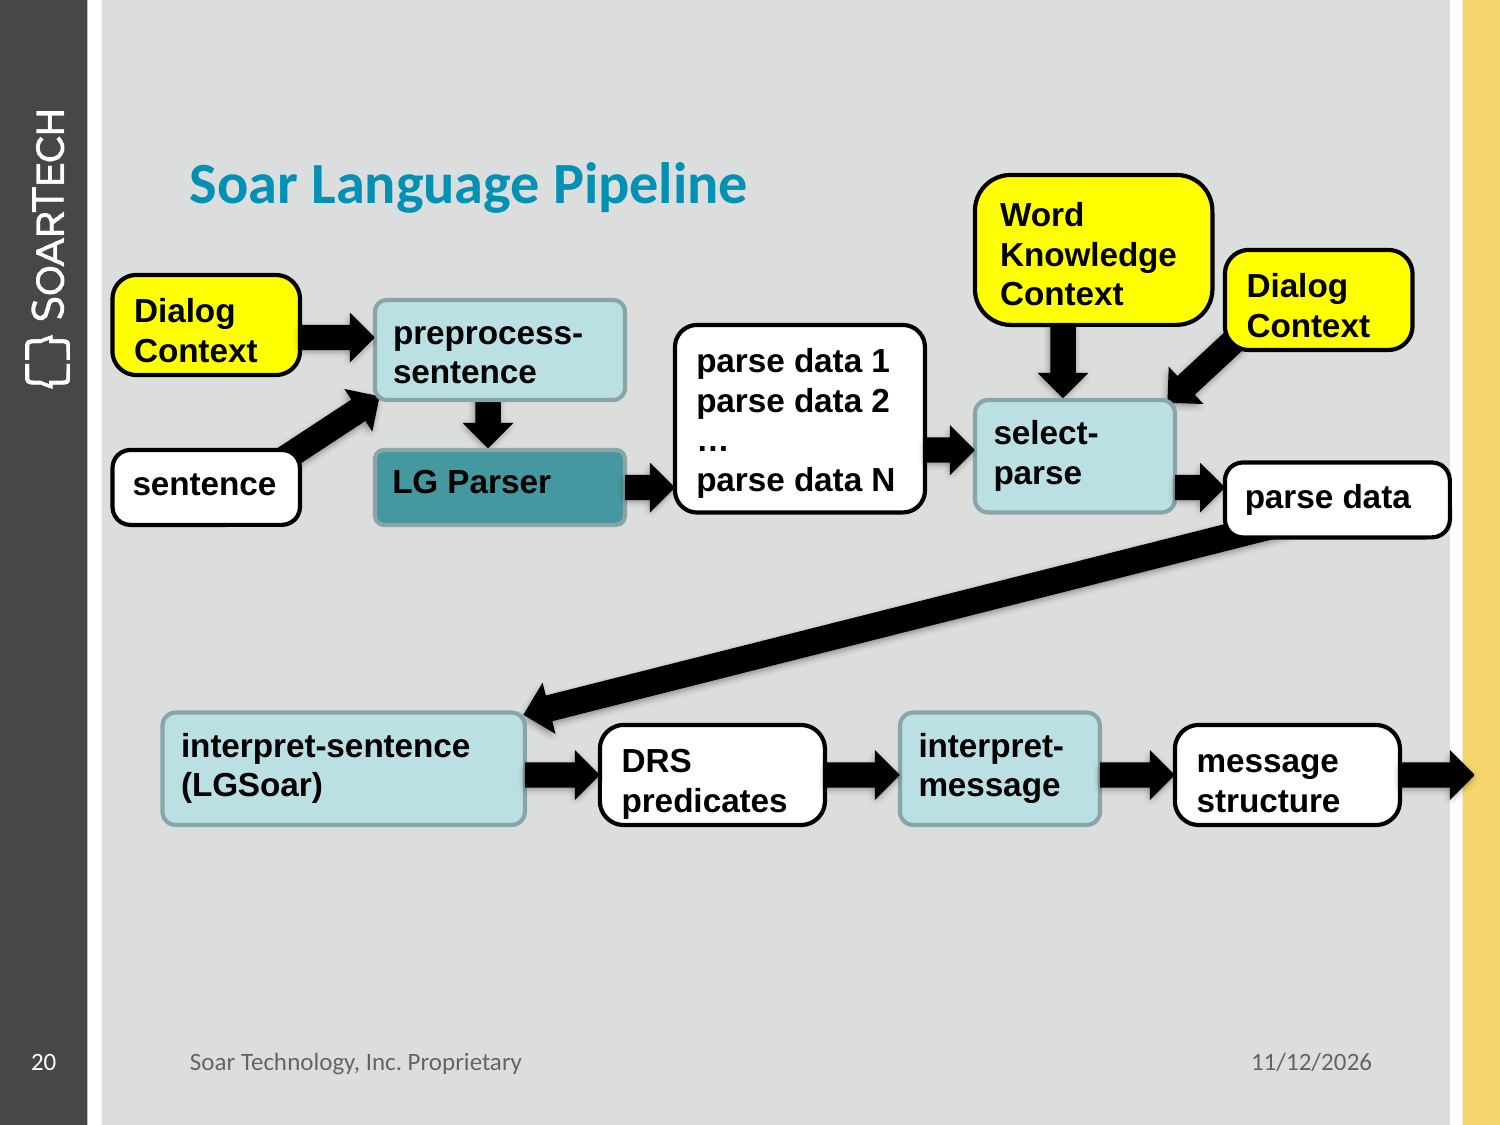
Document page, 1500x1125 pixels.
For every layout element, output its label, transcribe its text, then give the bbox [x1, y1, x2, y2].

text_box [624, 462, 676, 513]
text_box message structure [1172, 722, 1403, 828]
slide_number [1174, 1037, 1388, 1088]
text_box [1175, 462, 1226, 513]
text_box [1037, 327, 1089, 397]
text_box Word Knowledge Context [972, 172, 1215, 328]
text_box [523, 524, 1270, 734]
text_box [924, 425, 976, 476]
text_box [1099, 750, 1175, 801]
text_box Dialog Context [110, 272, 303, 378]
text_box [462, 403, 514, 447]
text_box [524, 750, 600, 801]
text_box [299, 312, 375, 363]
text_box Dialog Context [1222, 247, 1415, 353]
text_box parse data [1222, 460, 1453, 540]
text_box [824, 750, 900, 801]
text_box DRS predicates [597, 722, 828, 828]
text_box interpret-message [897, 710, 1103, 828]
text_box select-parse [972, 397, 1178, 515]
title Soar Language Pipeline [174, 137, 1388, 238]
text_box [1399, 750, 1475, 801]
text_box parse data 1 parse data 2 … parse data N [672, 322, 928, 515]
footer Soar Technology, Inc. Proprietary [174, 1037, 1163, 1088]
slide_number 20 [0, 1037, 88, 1088]
text_box interpret-sentence (LGSoar) [160, 710, 528, 828]
text_box preprocess-sentence [372, 297, 628, 403]
text_box [1167, 333, 1241, 405]
text_box [279, 388, 379, 463]
text_box LG Parser [372, 447, 628, 528]
picture [25, 111, 70, 389]
text_box sentence [110, 447, 303, 528]
